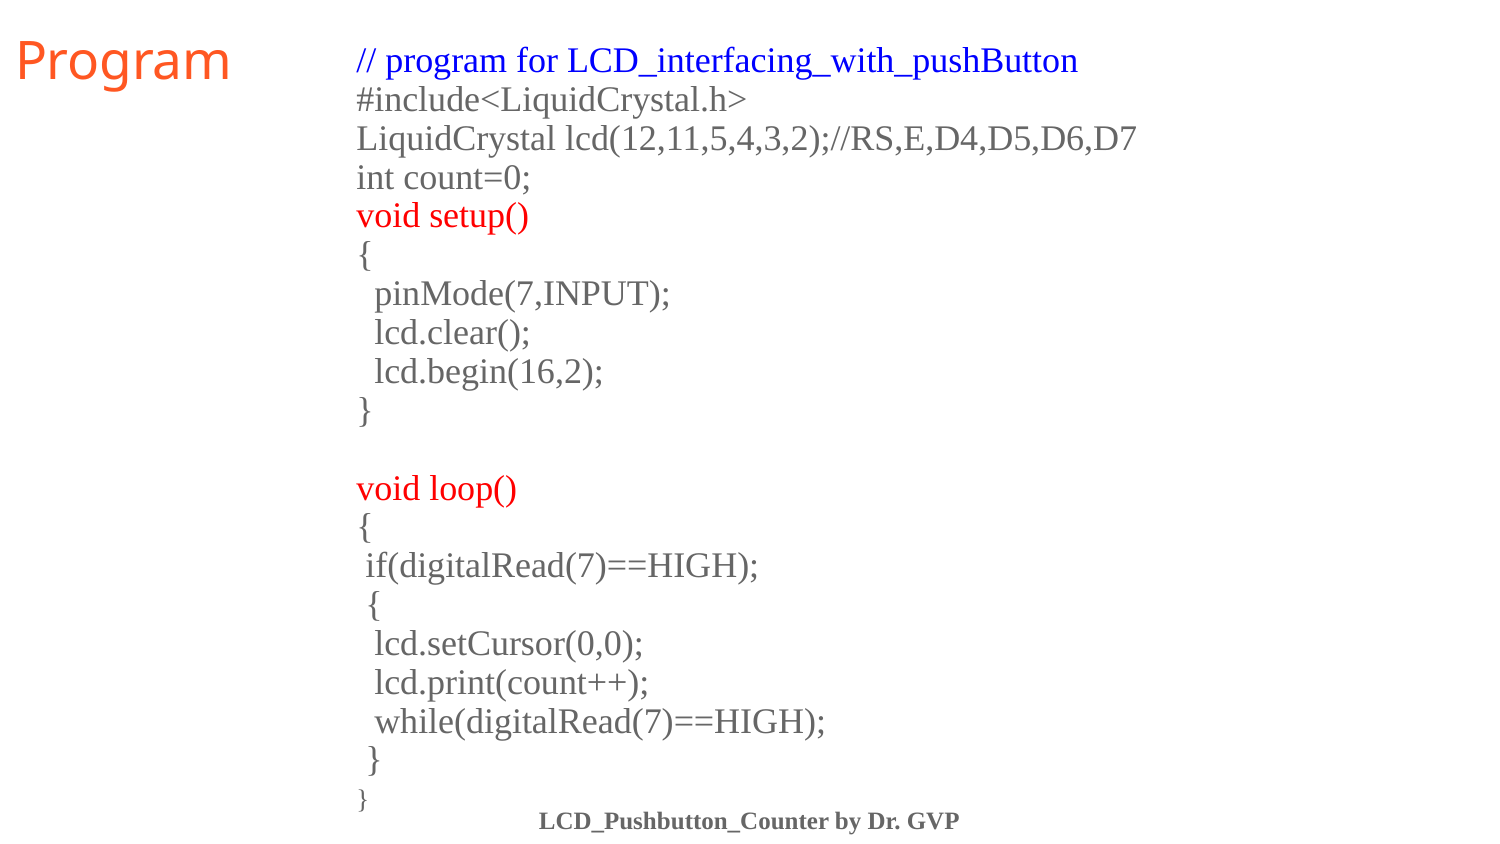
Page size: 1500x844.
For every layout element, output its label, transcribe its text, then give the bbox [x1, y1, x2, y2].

title Program [0, 11, 1398, 106]
list // program for LCD_interfacing_with_pushButton #include<LiquidCrystal.h> LiquidCrystal lcd(12,11,5,4,3,2);//RS,E,D4,D5,D6,D7 int count=0; void setup() { pinMode(7,INPUT); lcd.clear(); lcd.begin(16,2); } void loop() { if(digitalRead(7)==HIGH); { lcd.setCursor(0,0); lcd.print(count++); while(digitalRead(7)==HIGH); } } [341, 26, 1449, 799]
